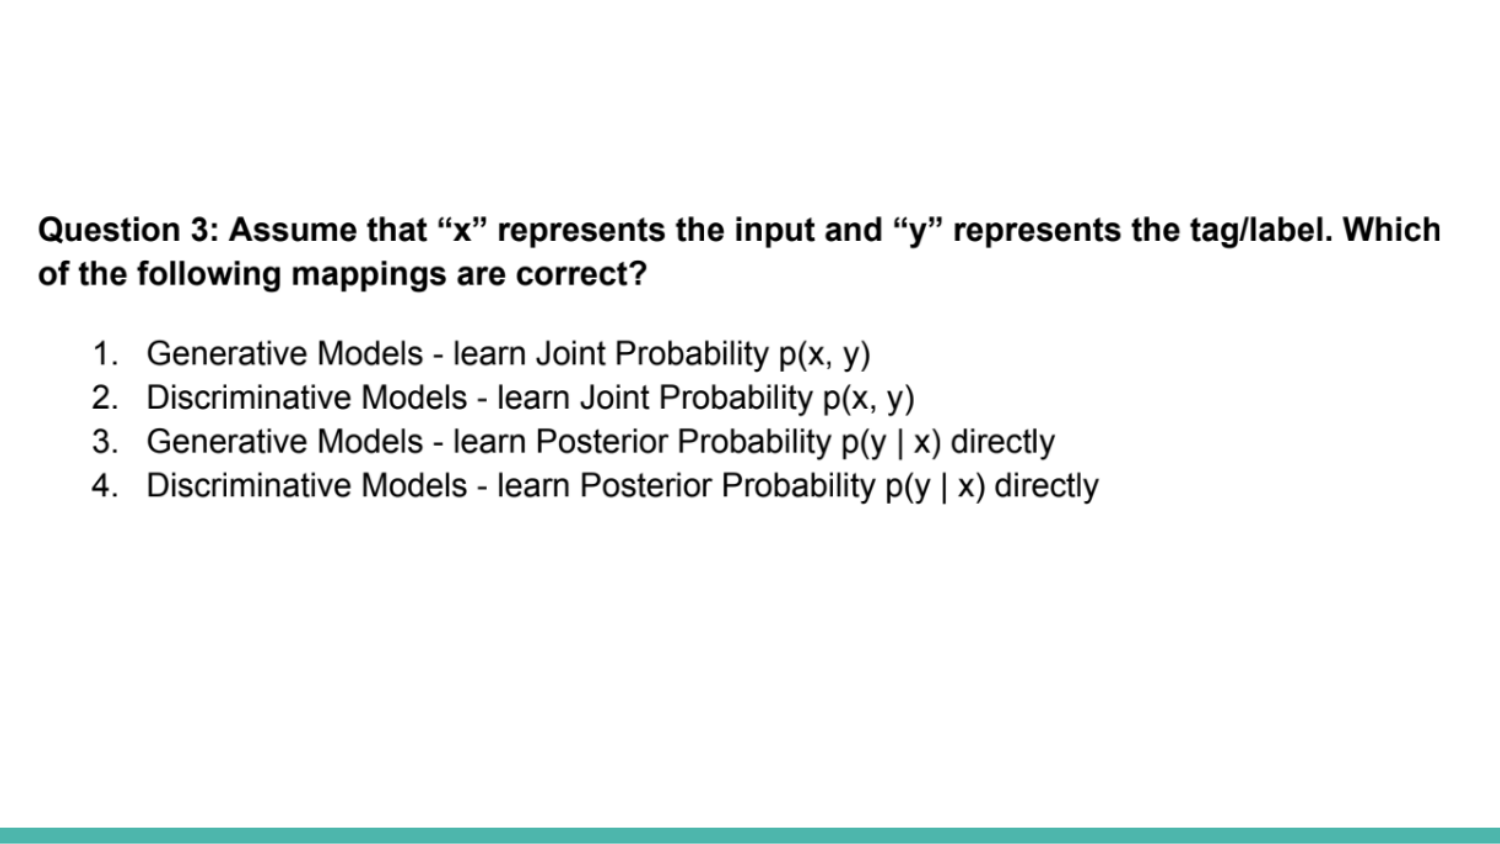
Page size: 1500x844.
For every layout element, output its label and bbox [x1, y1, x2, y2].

picture [24, 199, 1476, 526]
